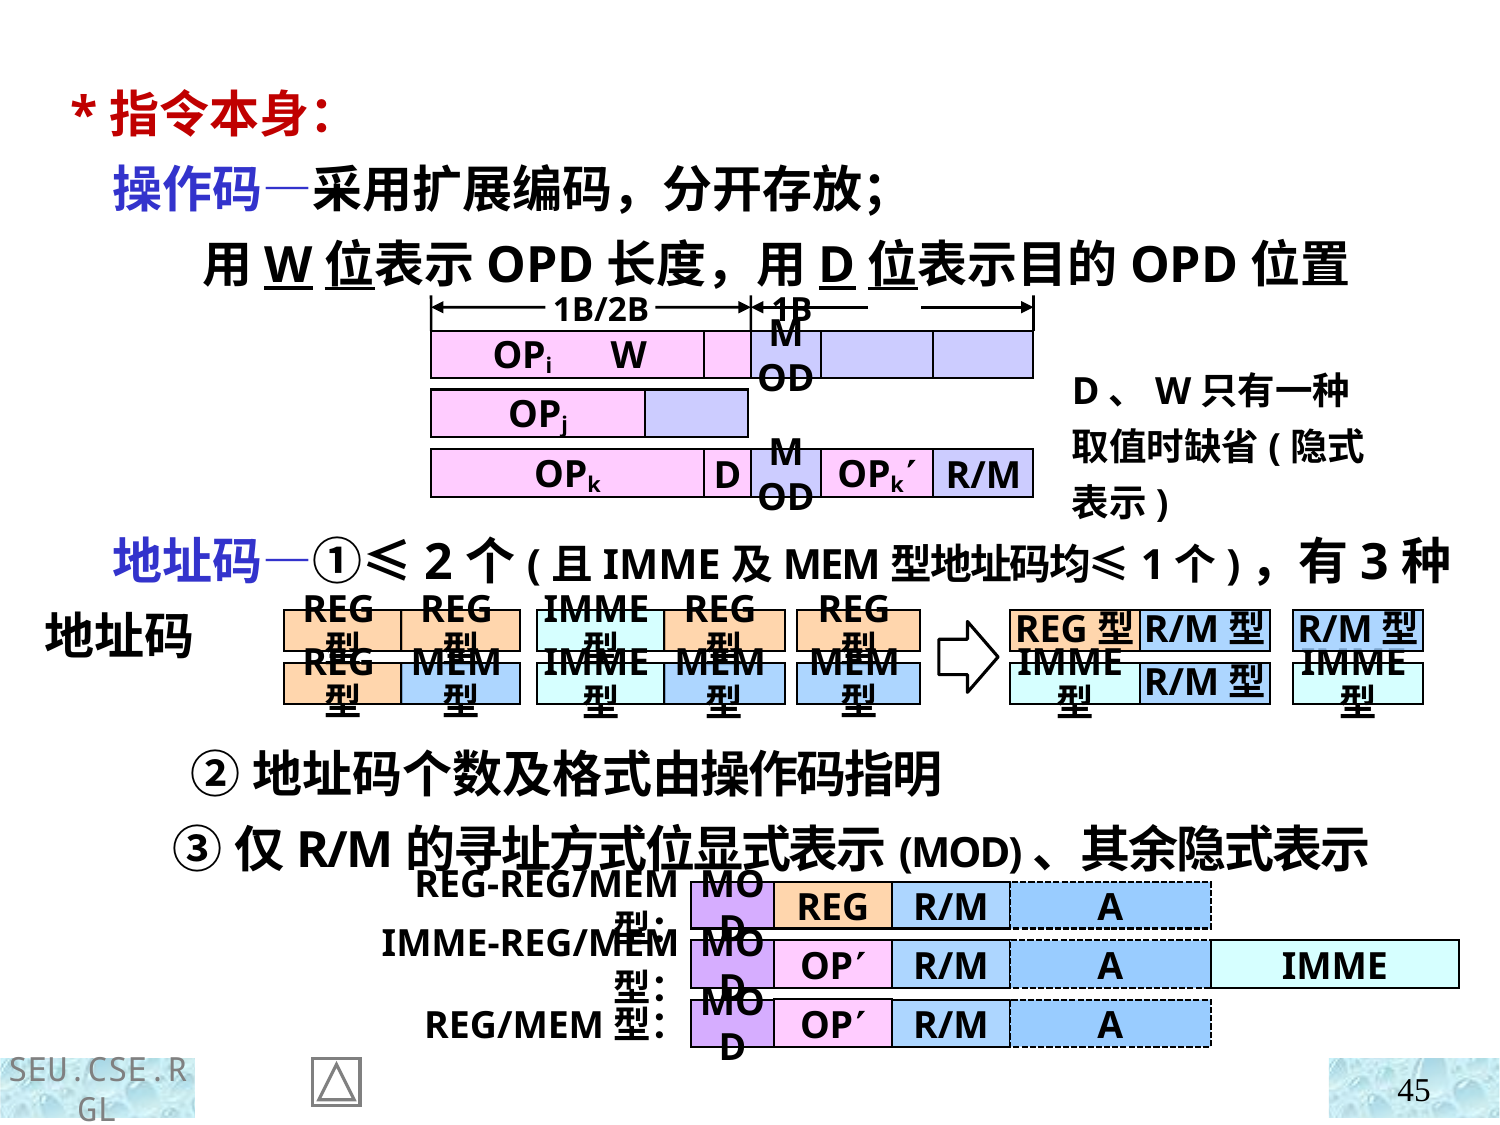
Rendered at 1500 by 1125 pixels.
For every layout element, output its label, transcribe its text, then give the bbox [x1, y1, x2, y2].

text_box *指令本身： 操作码—采用扩展编码，分开存放； 用W位表示OPD长度，用D位表示目的OPD位置 [29, 60, 1471, 300]
text_box 例3—设指令长度为16位，各地址码均为6位，指令格式有零地址、单地址、双地址3种。 ⑴操作码采用定长编码方式时，若零地址、单地址指令分别为P条和Q条，则双地址指令最多有多少条？ ⑵操作码采用扩展编码方式时，若零地址、双地址指令分别为X条和Y条，单地址指令最多有多少条(M)？ [0, 1058, 195, 1118]
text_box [430, 290, 1400, 498]
text_box [312, 1058, 361, 1106]
text_box 地址码—①≤2个(且IMME及MEM型地址码均≤1个)，有3种地址码 [29, 506, 1475, 672]
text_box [283, 609, 1424, 705]
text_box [378, 881, 1459, 1048]
slide_number 45 [1328, 1058, 1500, 1118]
text_box ②地址码个数及格式由操作码指明 ③仅R/M的寻址方式位显式表示(MOD)、其余隐式表示 [29, 719, 1475, 885]
